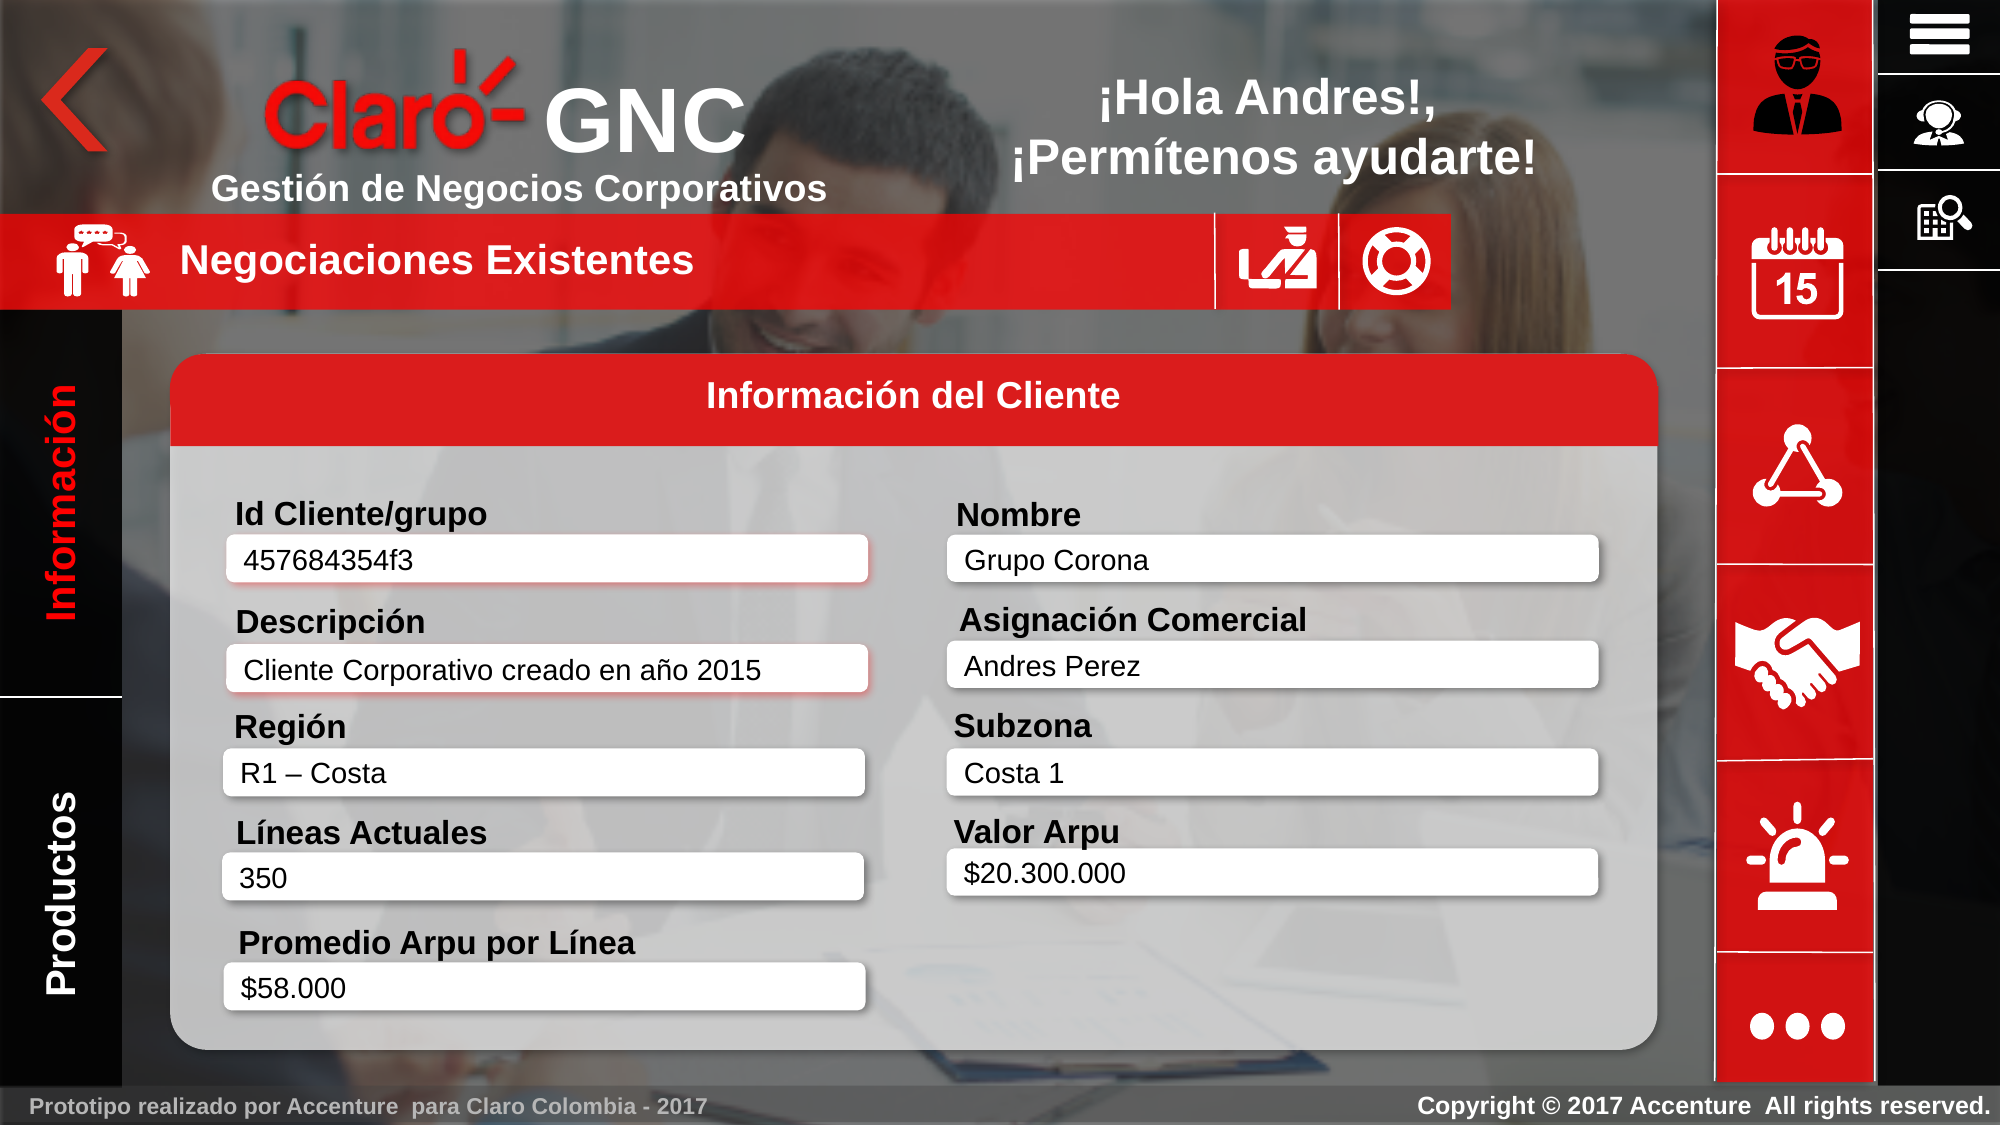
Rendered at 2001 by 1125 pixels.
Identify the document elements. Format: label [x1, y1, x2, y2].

text_box [185, 14, 853, 217]
text_box [1752, 424, 1843, 507]
text_box [1753, 35, 1842, 135]
text_box [1735, 616, 1860, 710]
picture [1718, 175, 1872, 367]
picture [1718, 0, 1872, 173]
picture [1718, 565, 1872, 758]
text_box [1750, 1012, 1846, 1040]
text_box [1751, 227, 1844, 320]
picture [1718, 761, 1872, 951]
text_box [1238, 226, 1318, 290]
text_box [1909, 14, 1970, 55]
text_box [1917, 194, 1973, 240]
text_box [1714, 0, 1718, 1082]
picture [0, 0, 2000, 1125]
picture [1718, 369, 1872, 564]
